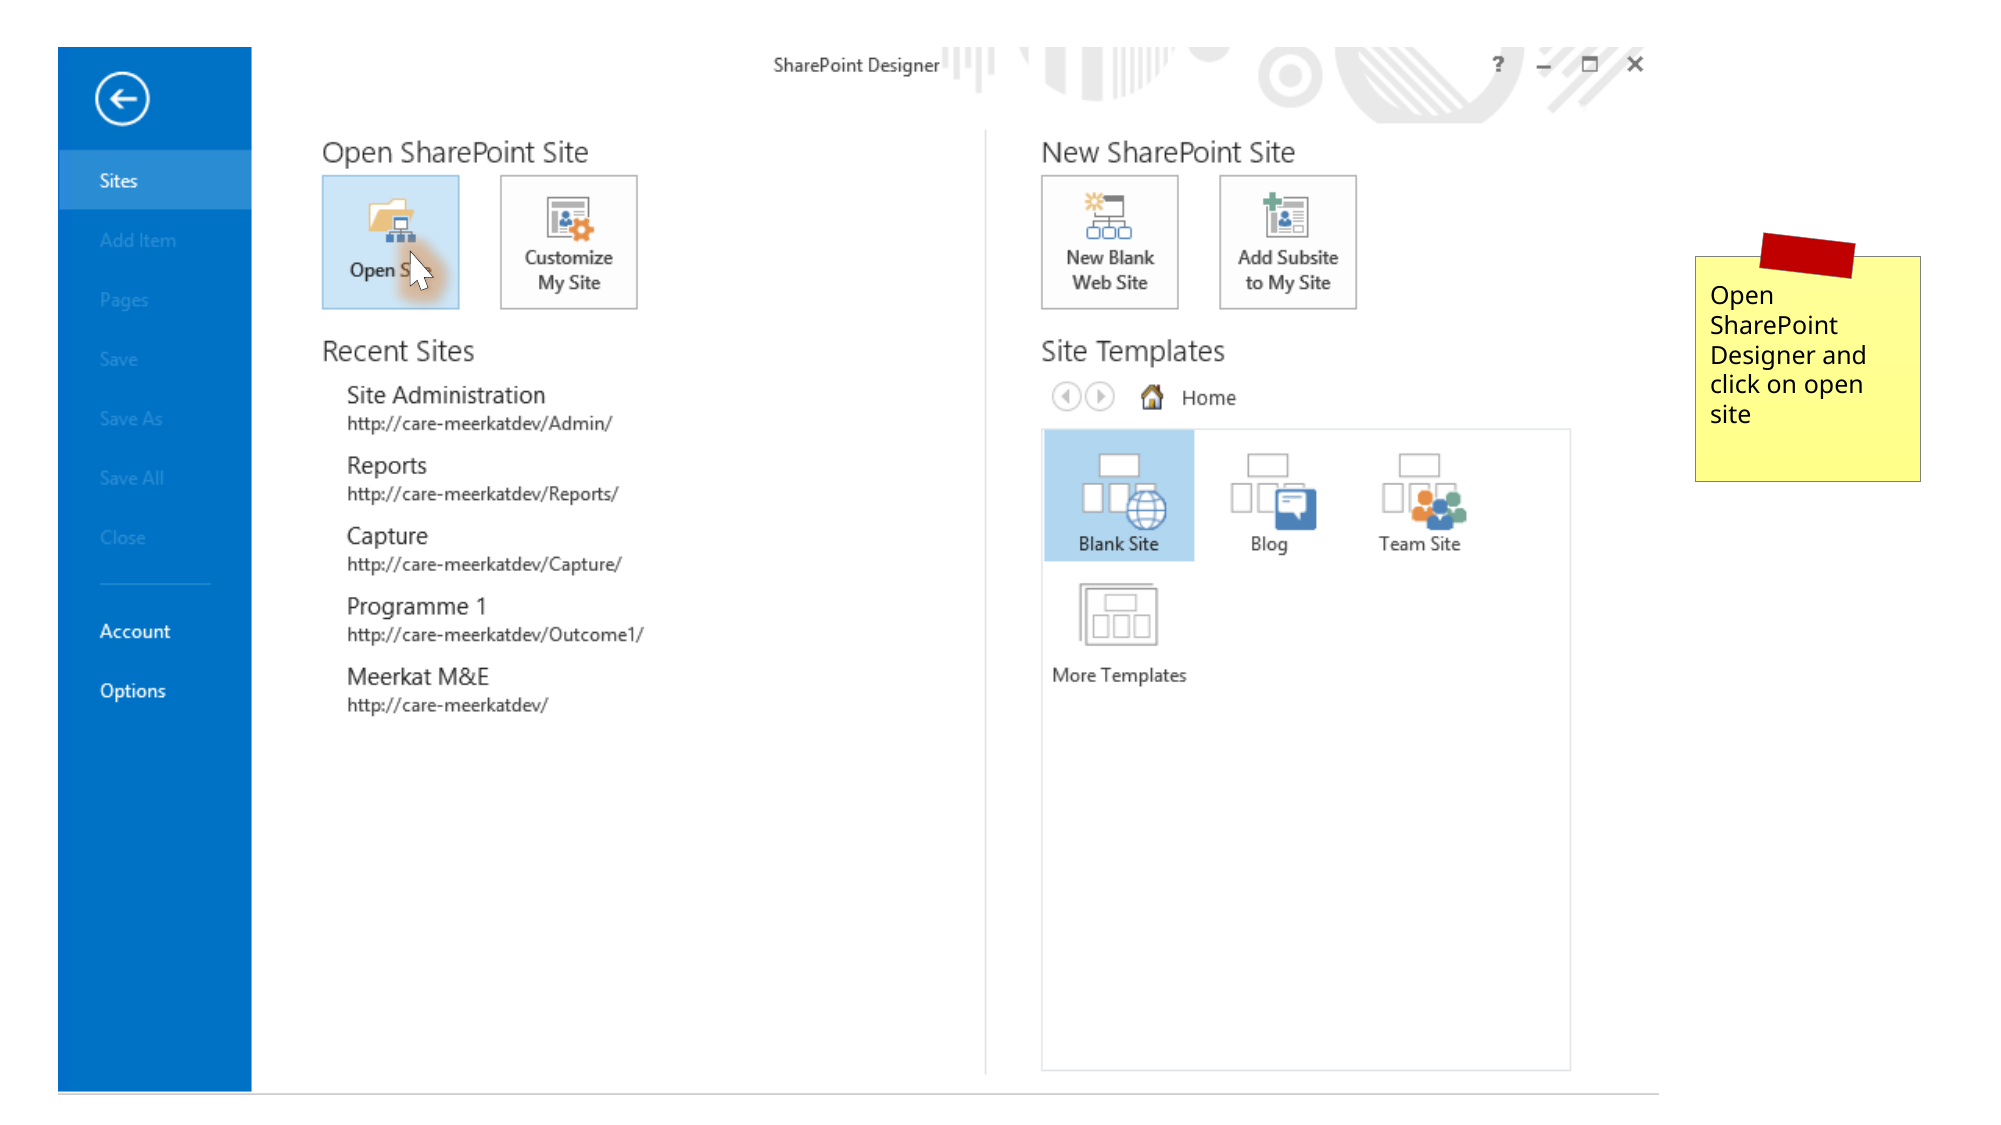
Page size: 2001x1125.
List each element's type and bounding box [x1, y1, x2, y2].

picture [58, 47, 1660, 1095]
text_box [1694, 238, 1920, 482]
